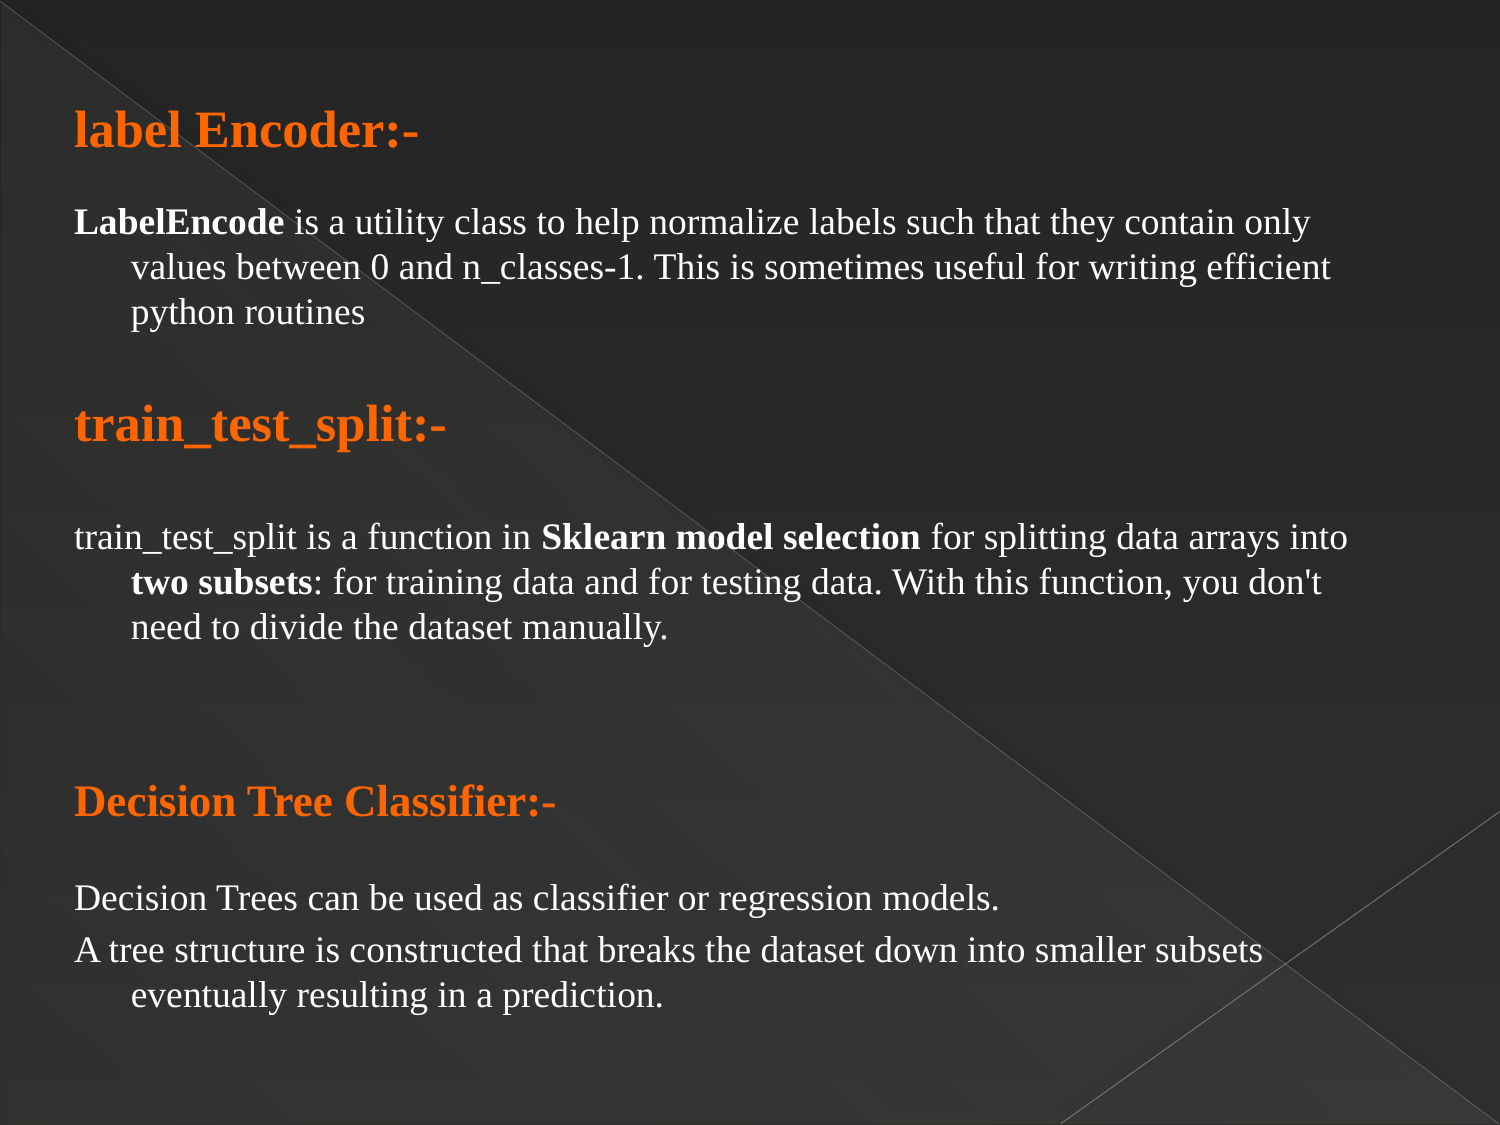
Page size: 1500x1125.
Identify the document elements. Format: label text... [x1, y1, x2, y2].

list label Encoder:- LabelEncode is a utility class to help normalize labels such that they contain only values between 0 and n_classes-1. This is sometimes useful for writing efficient python routines train_test_split:- train_test_split is a function in Sklearn model selection for splitting data arrays into two subsets: for training data and for testing data. With this function, you don't need to divide the dataset manually. Decision Tree Classifier:- Decision Trees can be used as classifier or regression models. A tree structure is constructed that breaks the dataset down into smaller subsets eventually resulting in a prediction. [50, 87, 1400, 1025]
